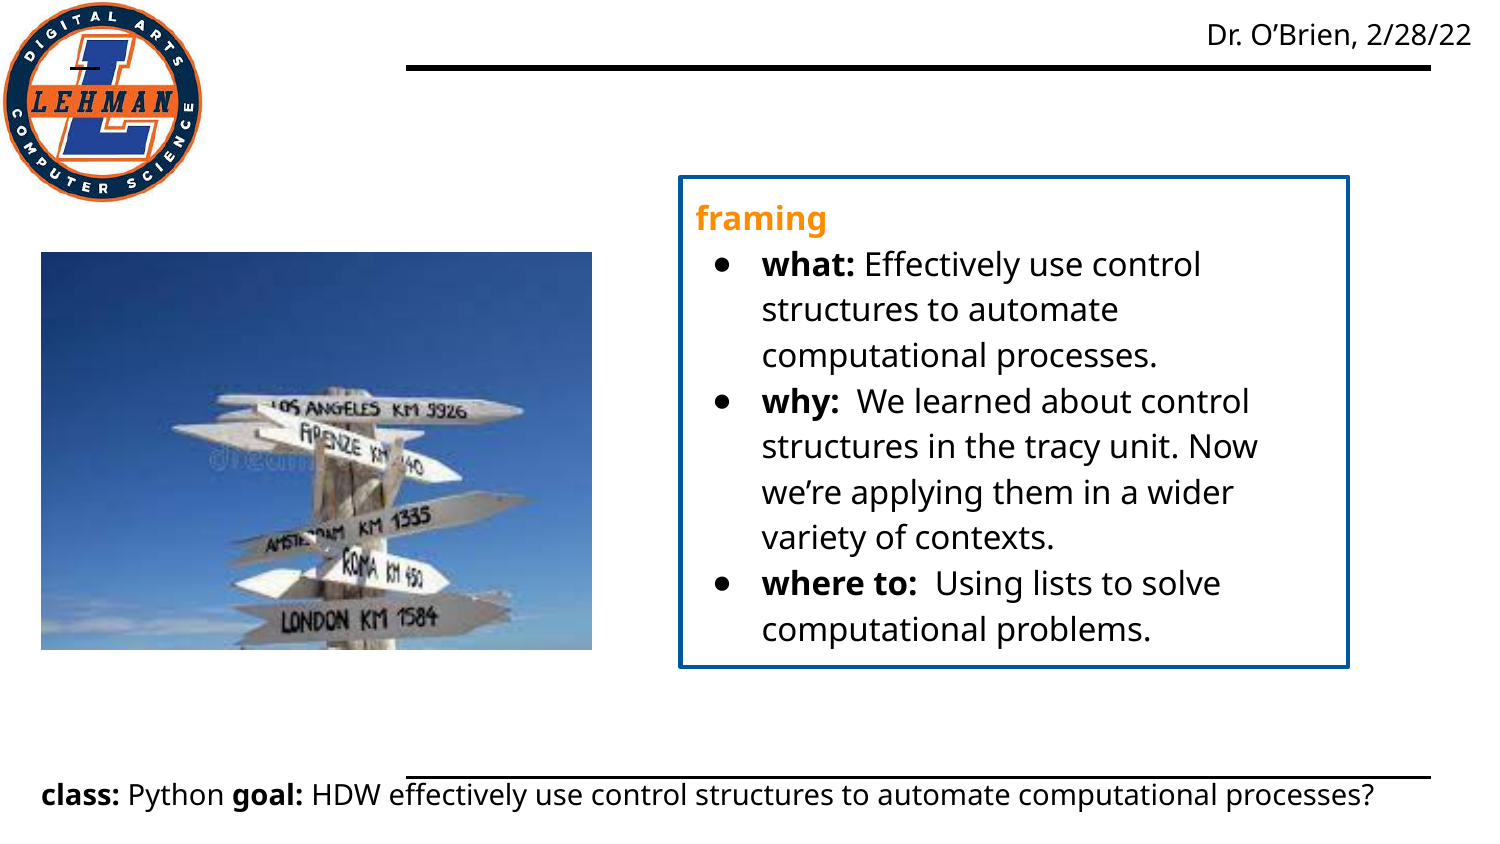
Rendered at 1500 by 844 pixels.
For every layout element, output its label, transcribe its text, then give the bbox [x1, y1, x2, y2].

text_box framing what: Effectively use control structures to automate computational processes. why: We learned about control structures in the tracy unit. Now we’re applying them in a wider variety of contexts. where to: Using lists to solve computational problems. [680, 176, 1349, 667]
picture [40, 251, 592, 651]
picture [0, 0, 204, 204]
